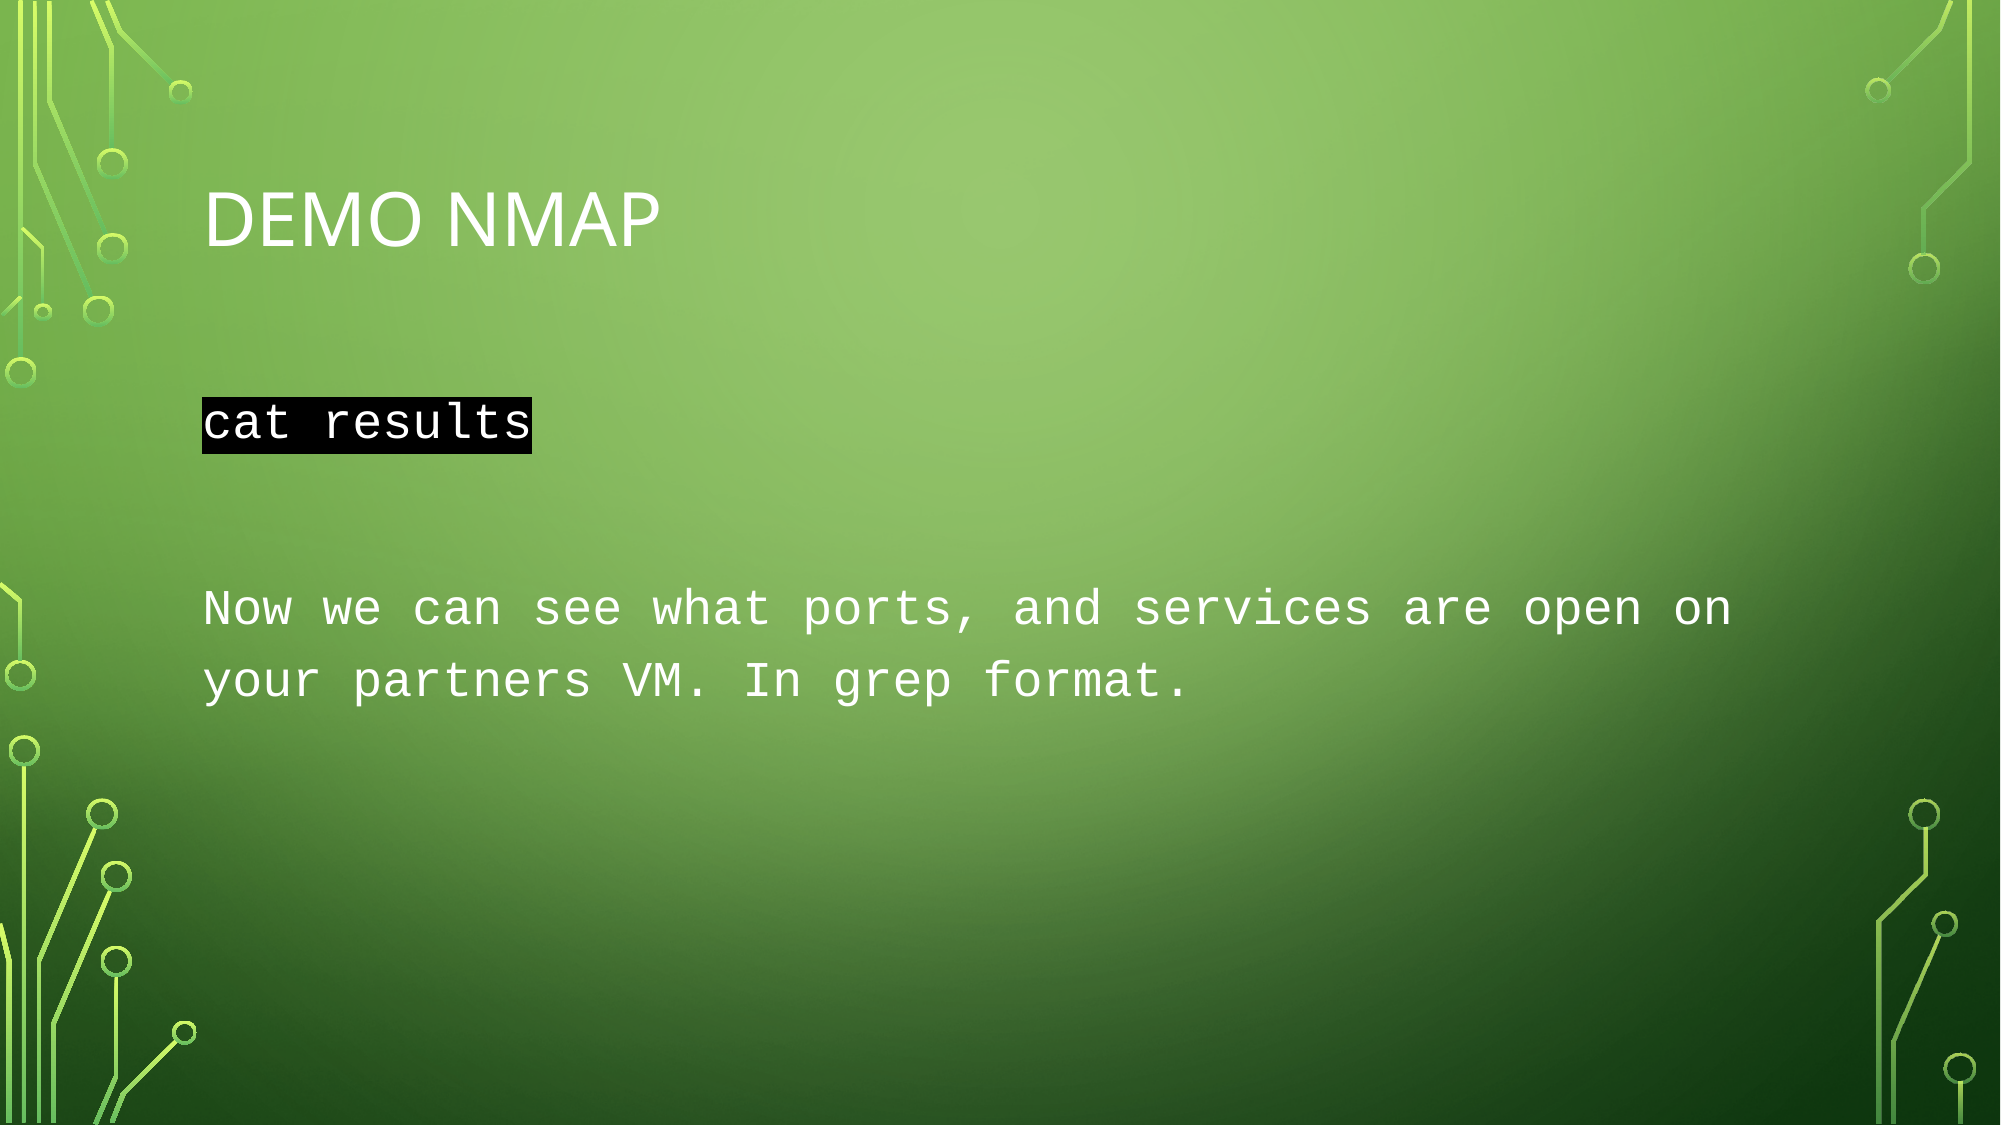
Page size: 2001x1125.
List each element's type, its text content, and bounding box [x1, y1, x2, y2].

list cat results Now we can see what ports, and services are open on your partners VM. In grep format. [187, 369, 1813, 950]
title Demo nmap [187, 101, 1813, 344]
